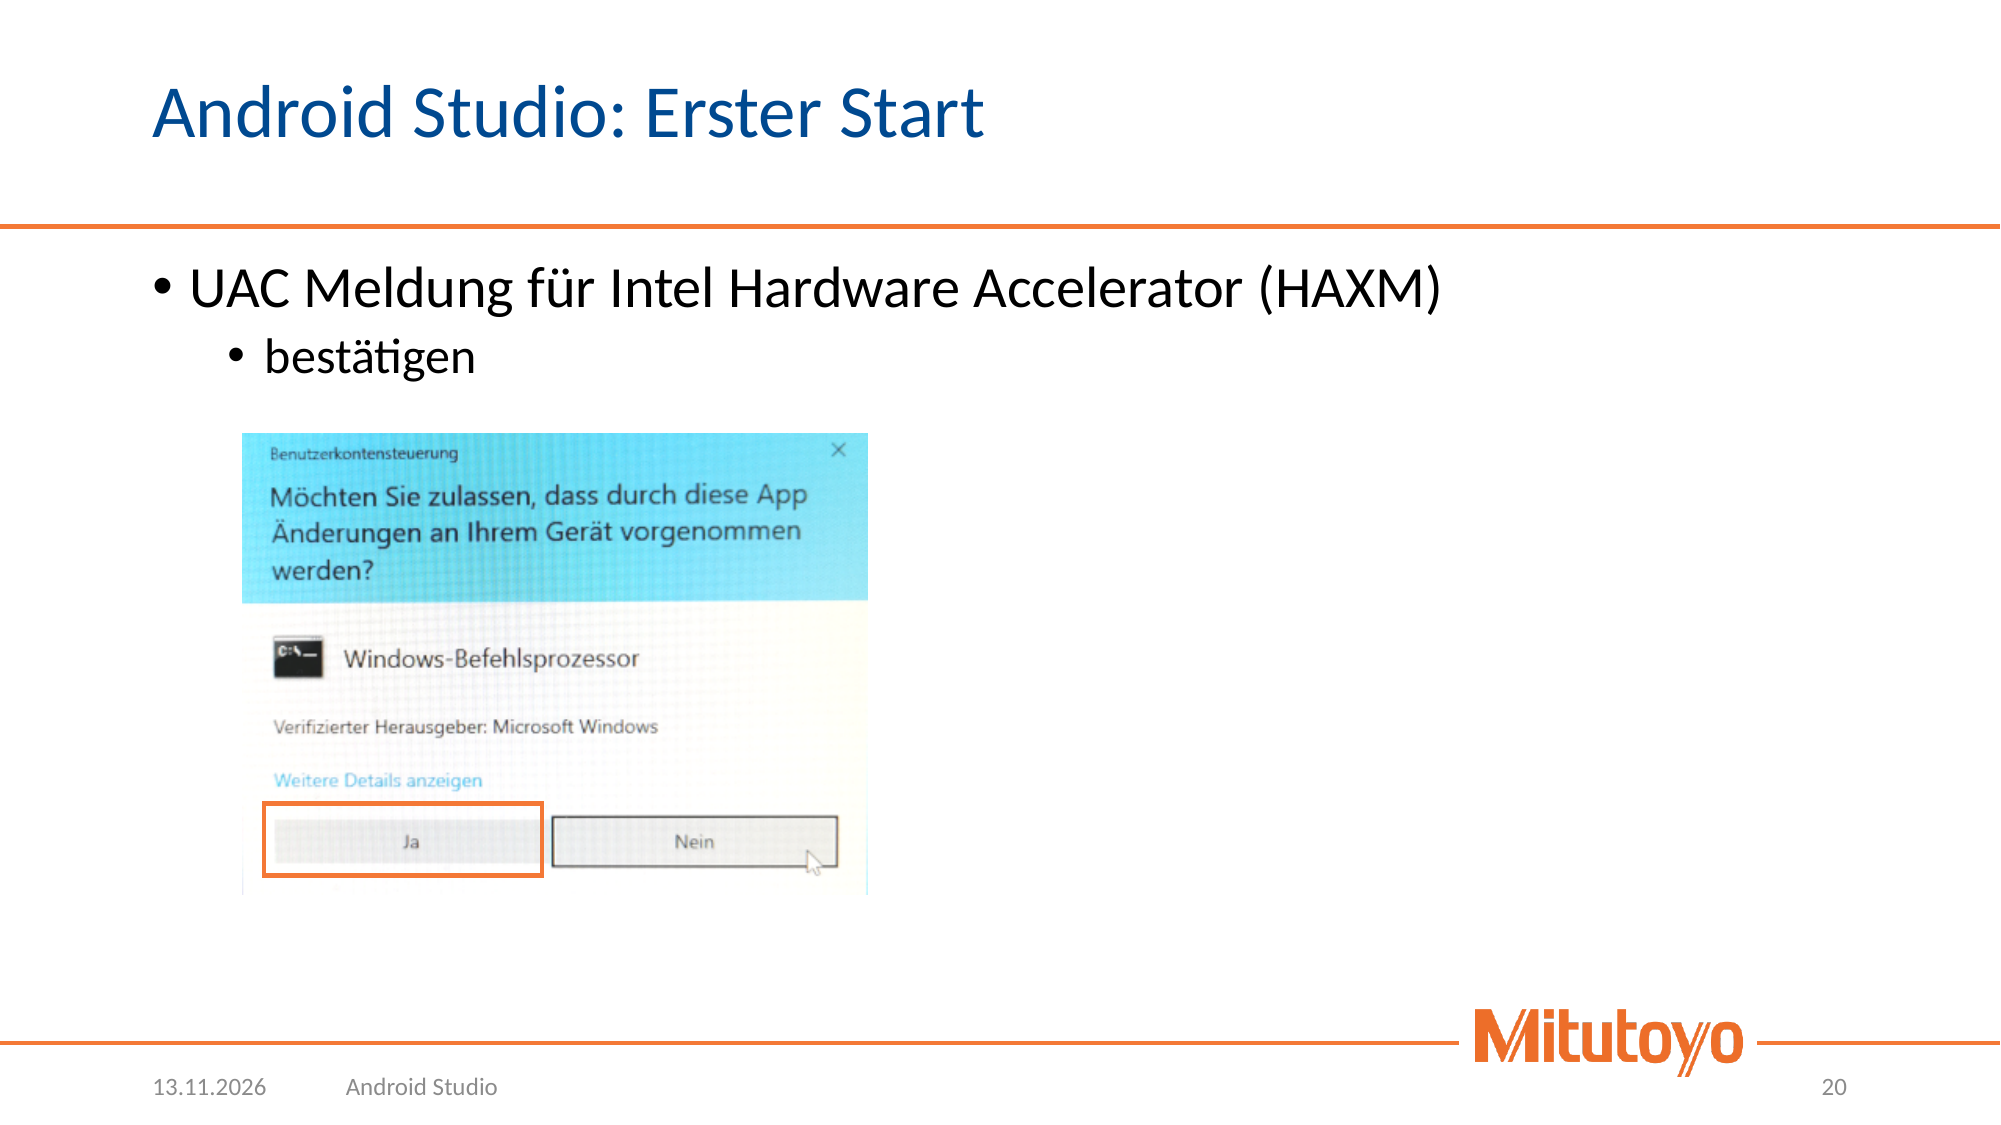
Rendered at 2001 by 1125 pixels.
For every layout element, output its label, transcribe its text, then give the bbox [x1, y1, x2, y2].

slide_number 20 [1743, 1055, 1863, 1116]
list UAC Meldung für Intel Hardware Accelerator (HAXM) bestätigen [137, 249, 1863, 1012]
footer Android Studio [330, 1055, 1721, 1116]
title Android Studio: Erster Start [137, 24, 1863, 203]
picture [242, 433, 868, 895]
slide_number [137, 1055, 313, 1116]
picture [1475, 1012, 1744, 1077]
